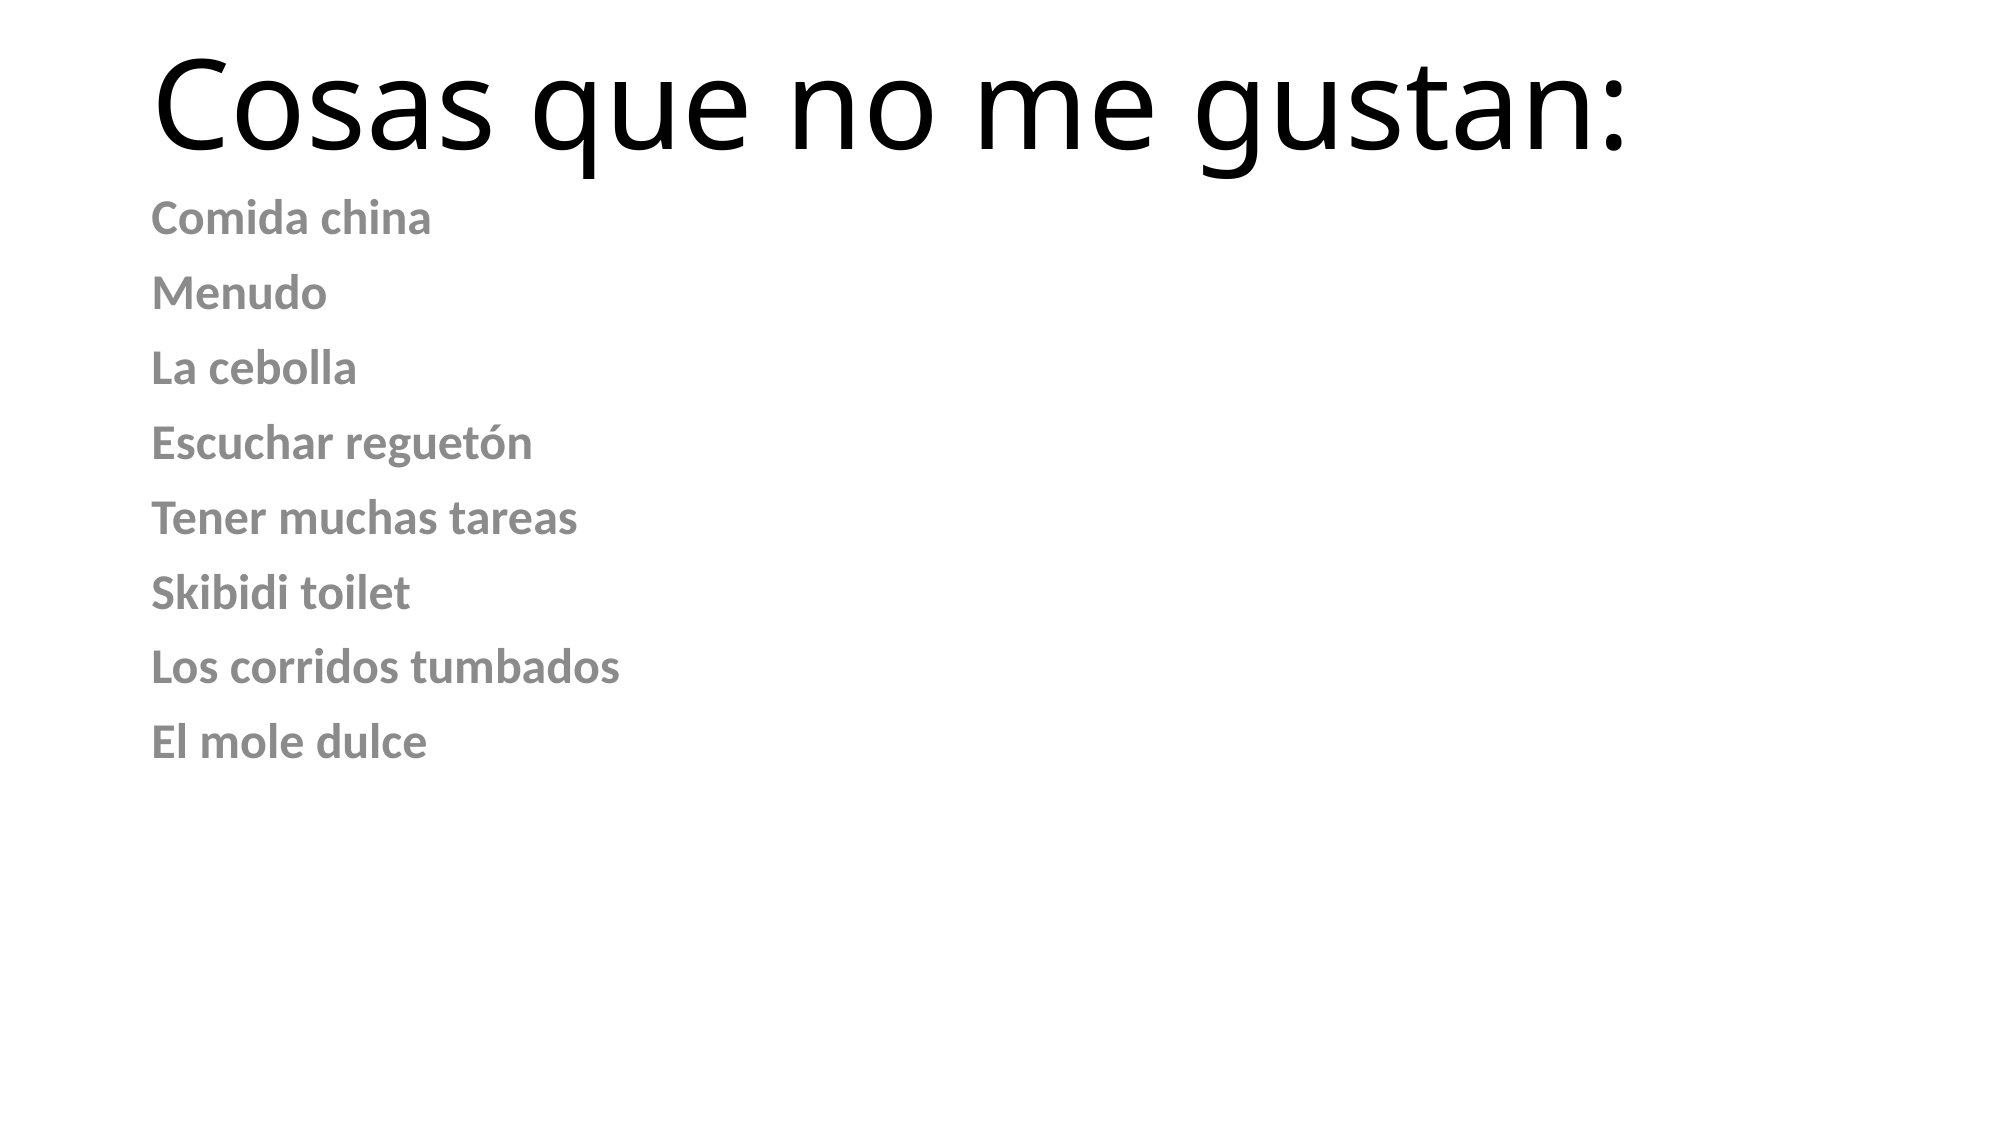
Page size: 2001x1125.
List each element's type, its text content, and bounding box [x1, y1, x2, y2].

list Comida china Menudo La cebolla Escuchar reguetón Tener muchas tareas Skibidi toilet Los corridos tumbados El mole dulce [136, 184, 1862, 999]
title Cosas que no me gustan: [136, 17, 1862, 184]
